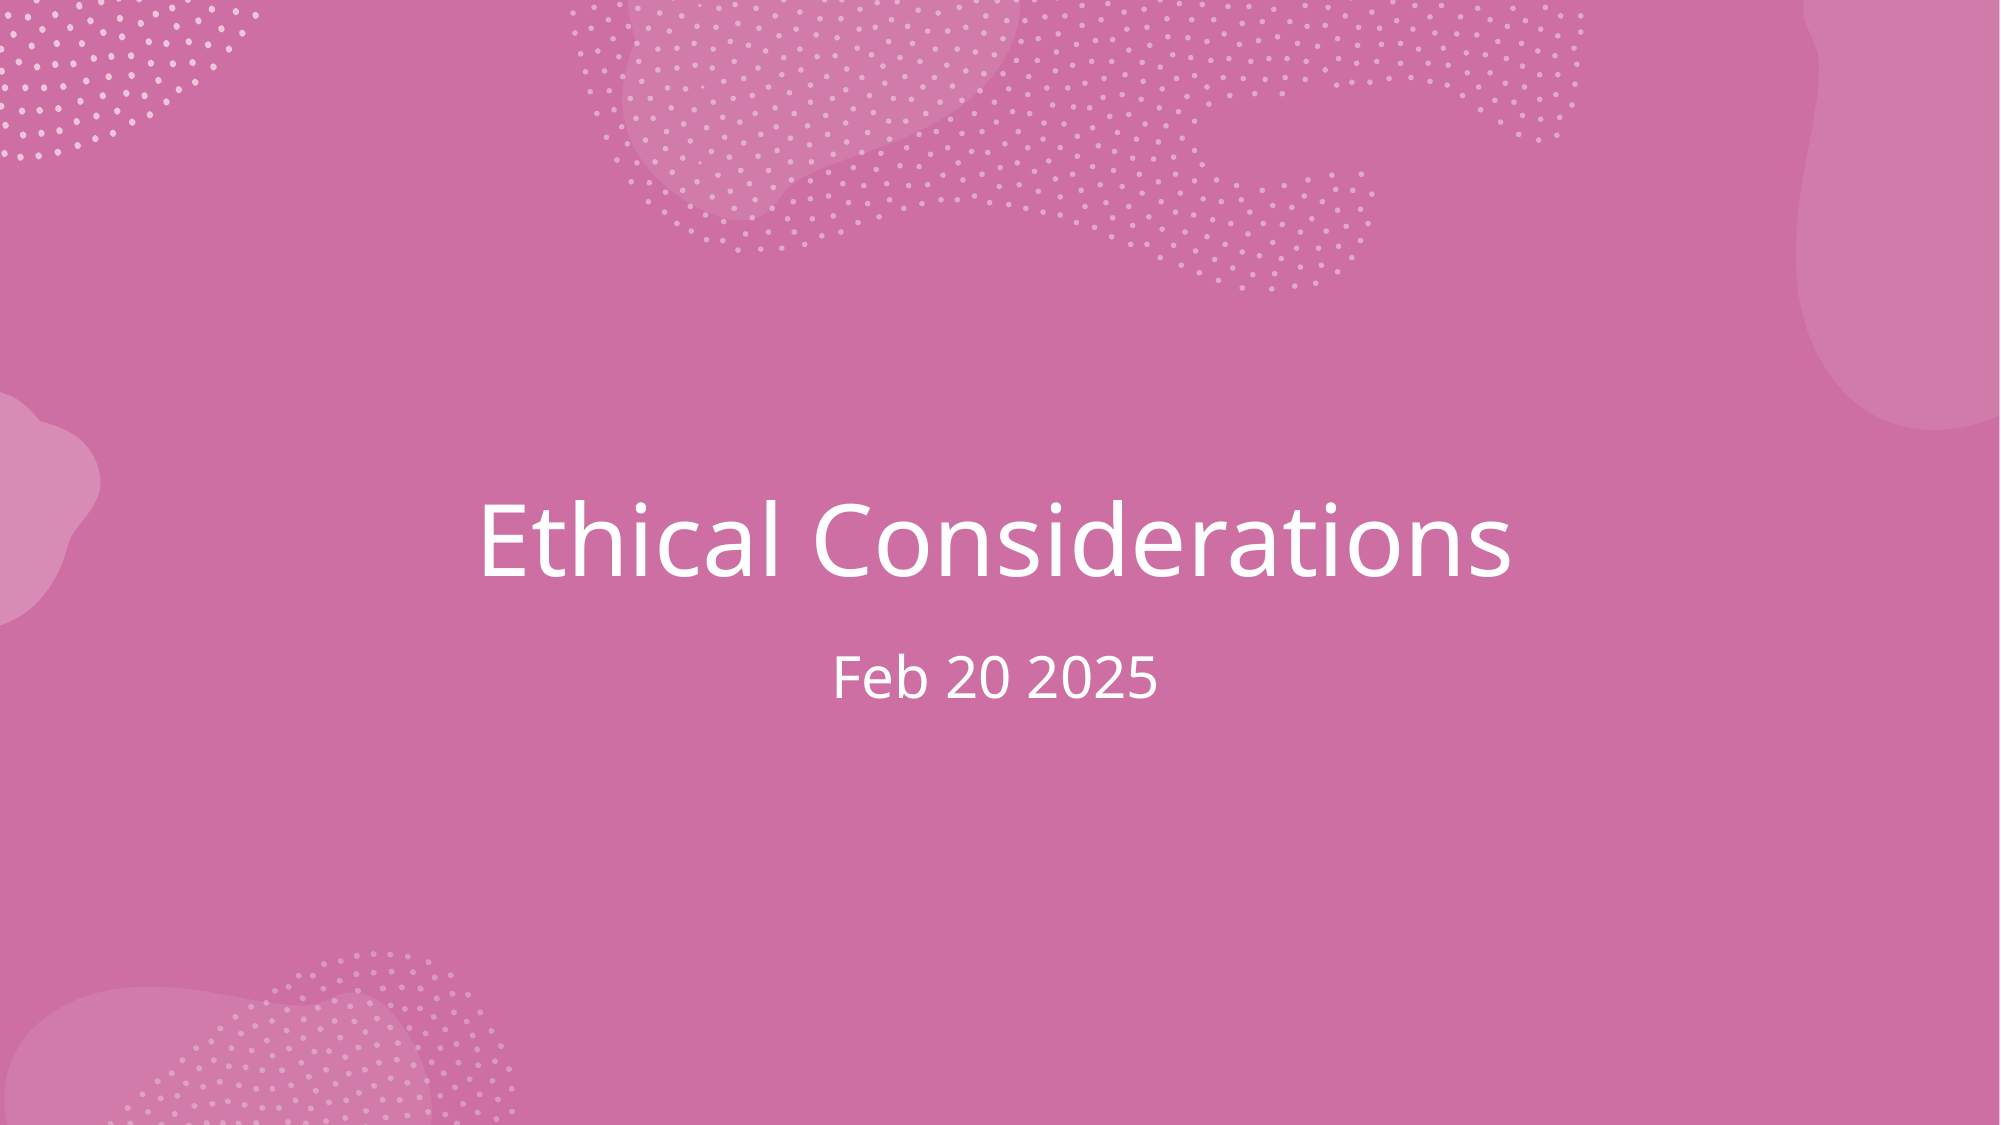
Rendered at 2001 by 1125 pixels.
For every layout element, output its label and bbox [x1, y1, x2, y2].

text_box [0, 0, 2000, 1125]
